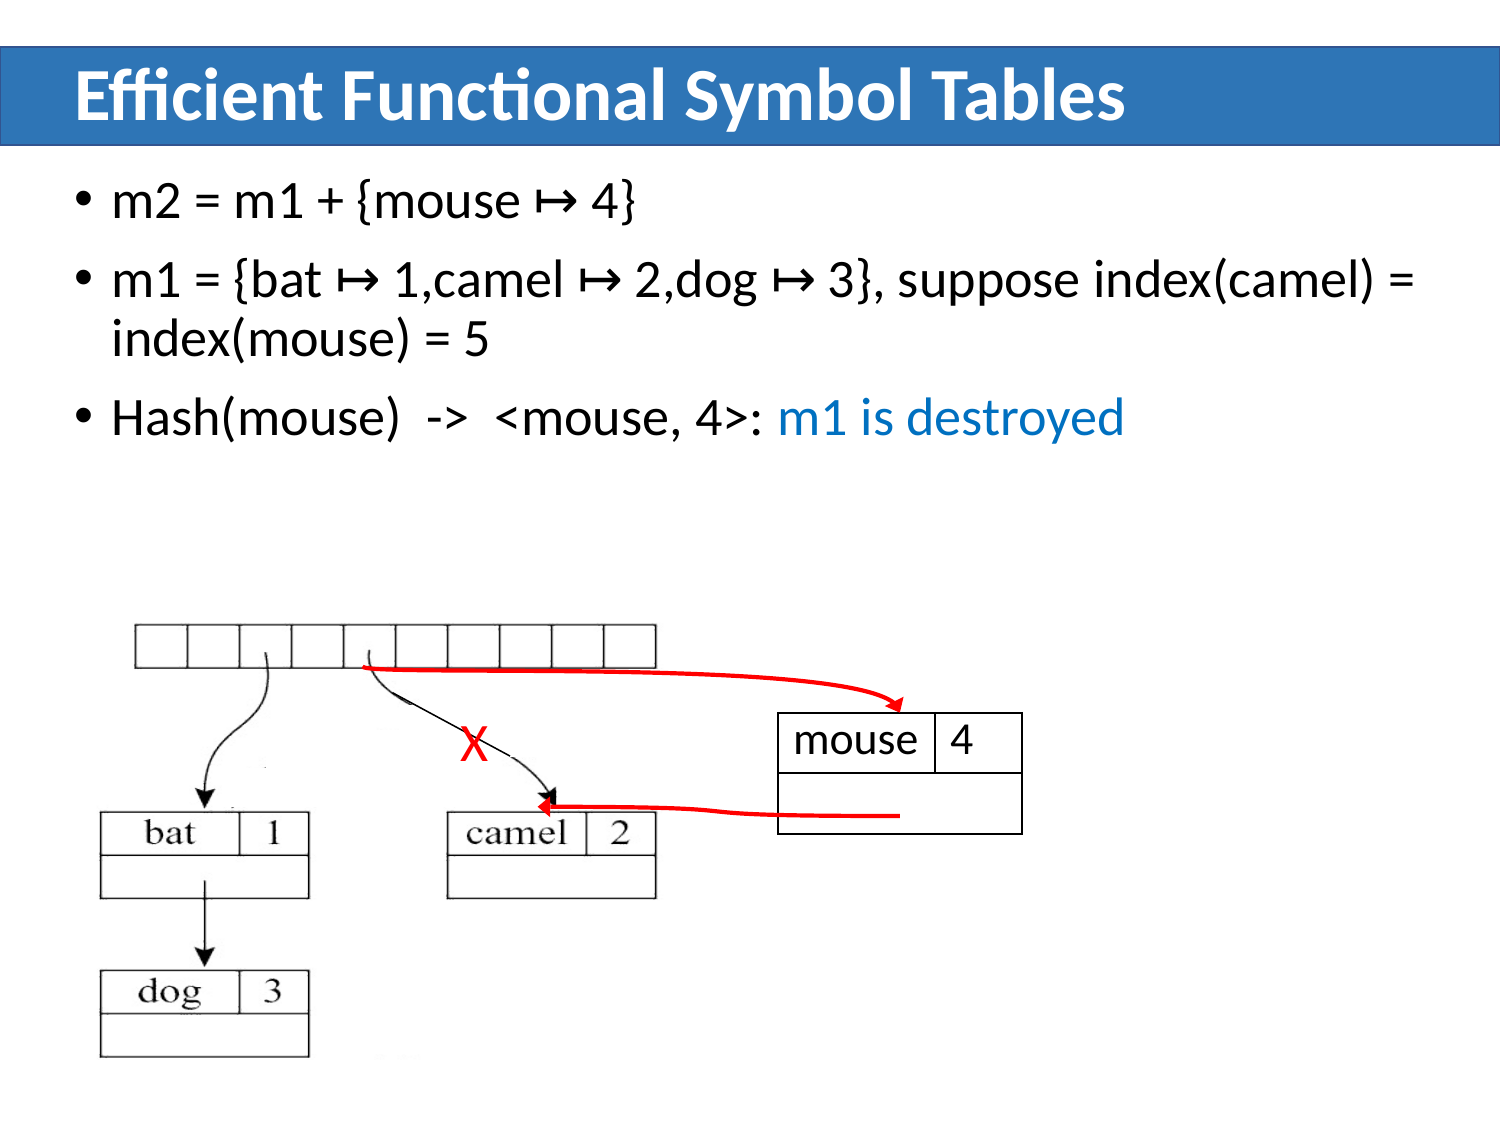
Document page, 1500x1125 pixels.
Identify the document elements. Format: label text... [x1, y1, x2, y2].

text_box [537, 806, 900, 816]
list m2 = m1 + {mouse ↦ 4} m1 = {bat ↦ 1,camel ↦ 2,dog ↦ 3}, suppose index(camel) = index(mouse) = 5 Hash(mouse) -> <mouse, 4>: m1 is destroyed [59, 163, 1446, 563]
table_header 4 [936, 714, 1021, 772]
table_cell [779, 774, 1021, 833]
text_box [91, 616, 722, 1060]
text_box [362, 666, 900, 713]
title Efficient Functional Symbol Tables [59, 47, 1446, 146]
table_header mouse [779, 714, 934, 772]
